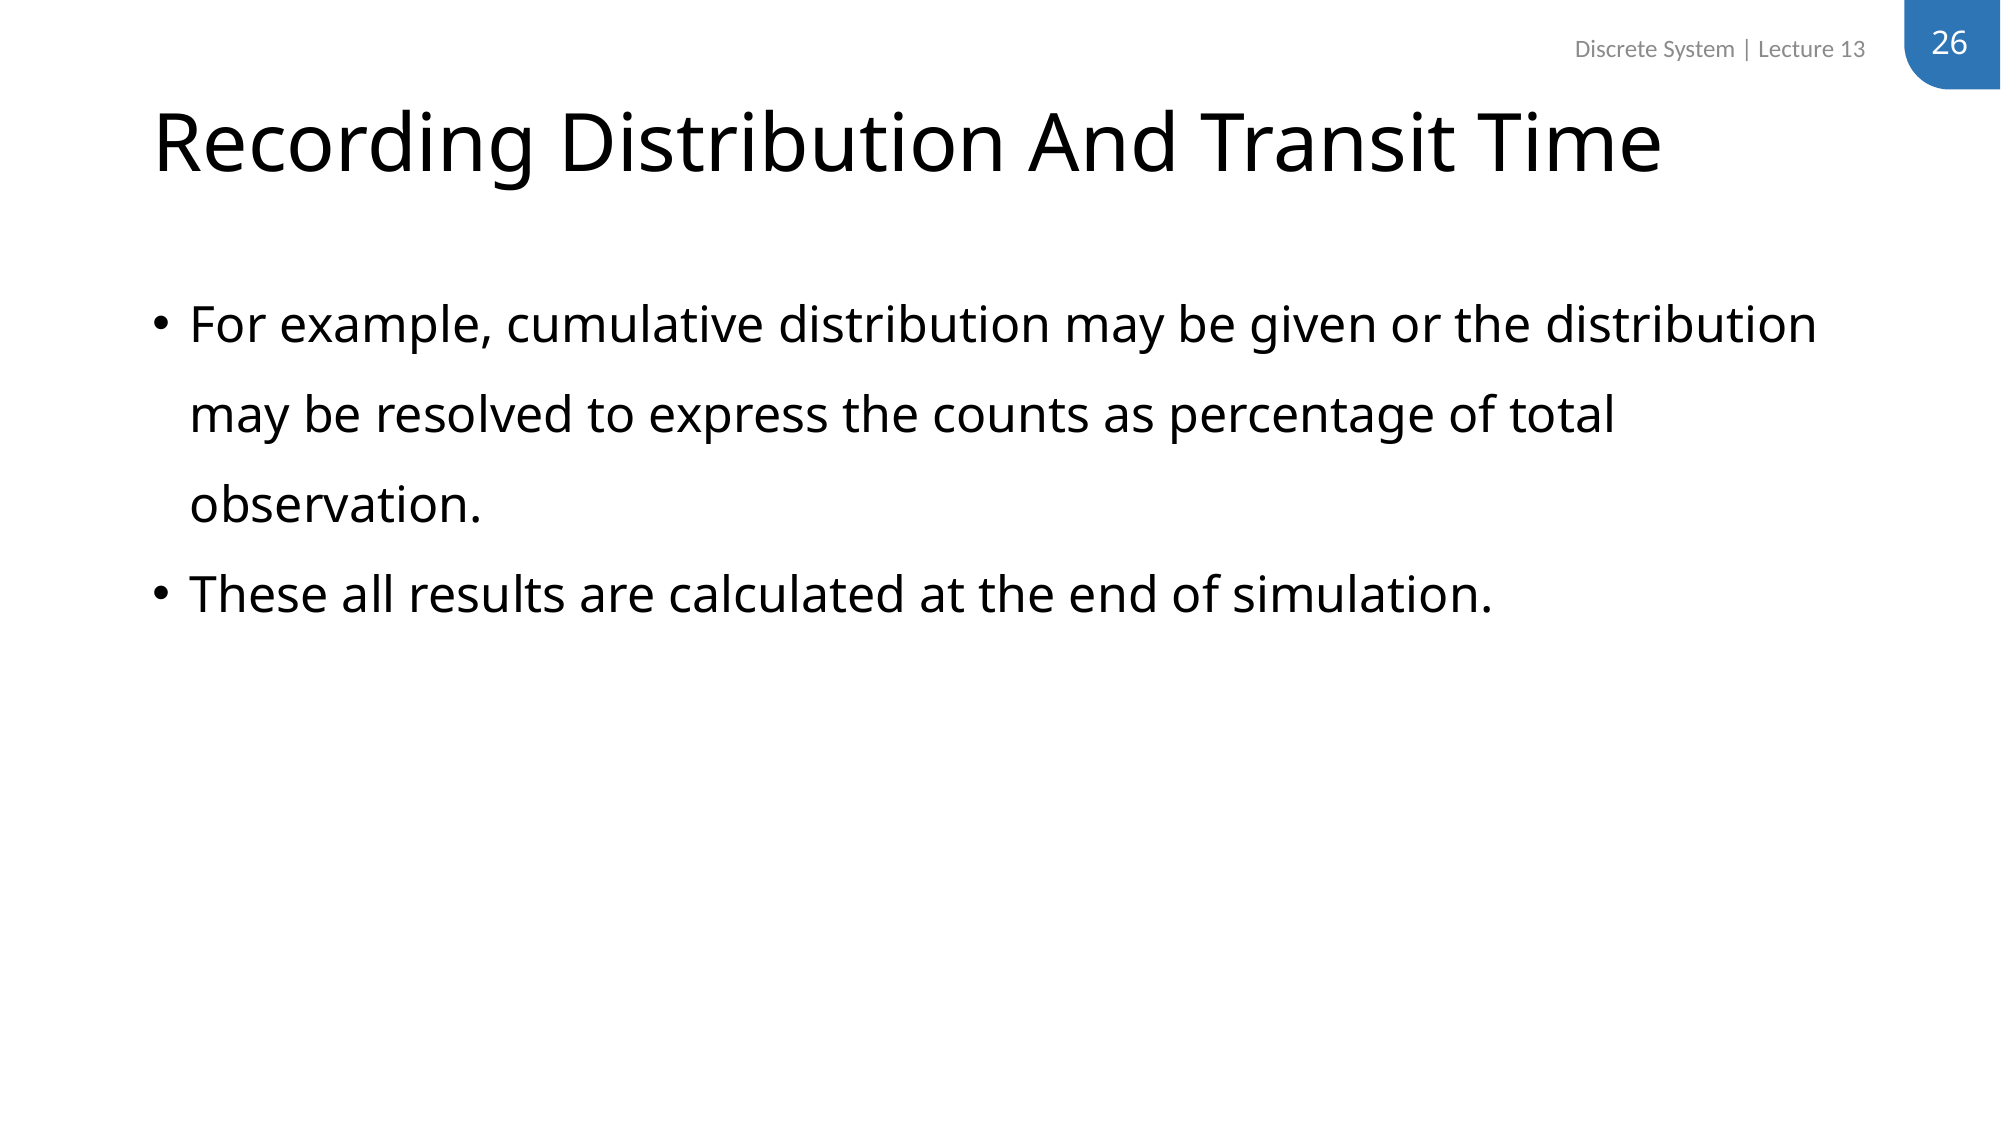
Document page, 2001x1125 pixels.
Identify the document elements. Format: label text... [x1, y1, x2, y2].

slide_number 26 [1887, 14, 1984, 75]
title Recording Distribution And Transit Time [137, 59, 1863, 231]
list For example, cumulative distribution may be given or the distribution may be resolved to express the counts as percentage of total observation. These all results are calculated at the end of simulation. [137, 254, 1863, 1062]
footer Discrete System | Lecture 13 [1205, 17, 1881, 78]
